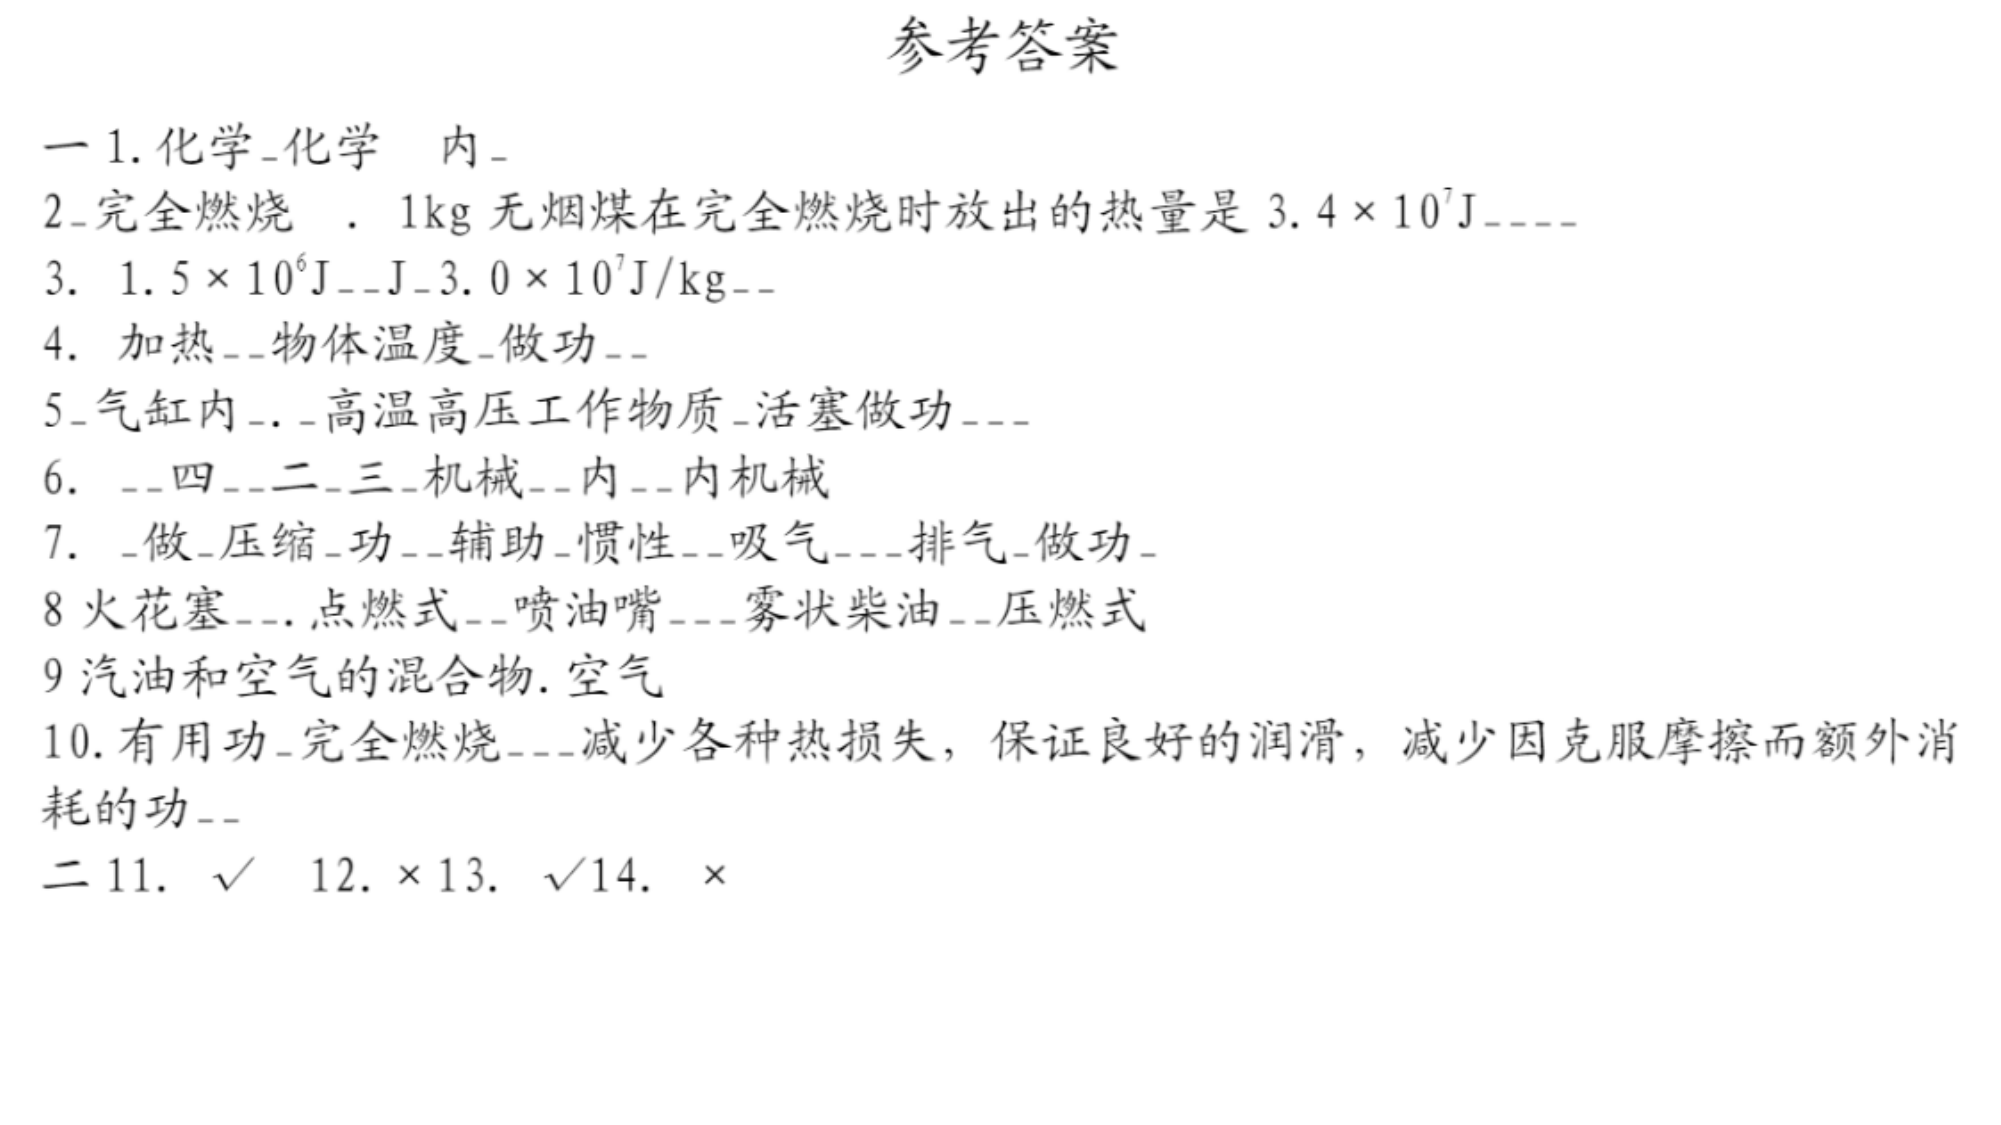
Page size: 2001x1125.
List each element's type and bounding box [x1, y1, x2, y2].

picture [0, 0, 1962, 913]
